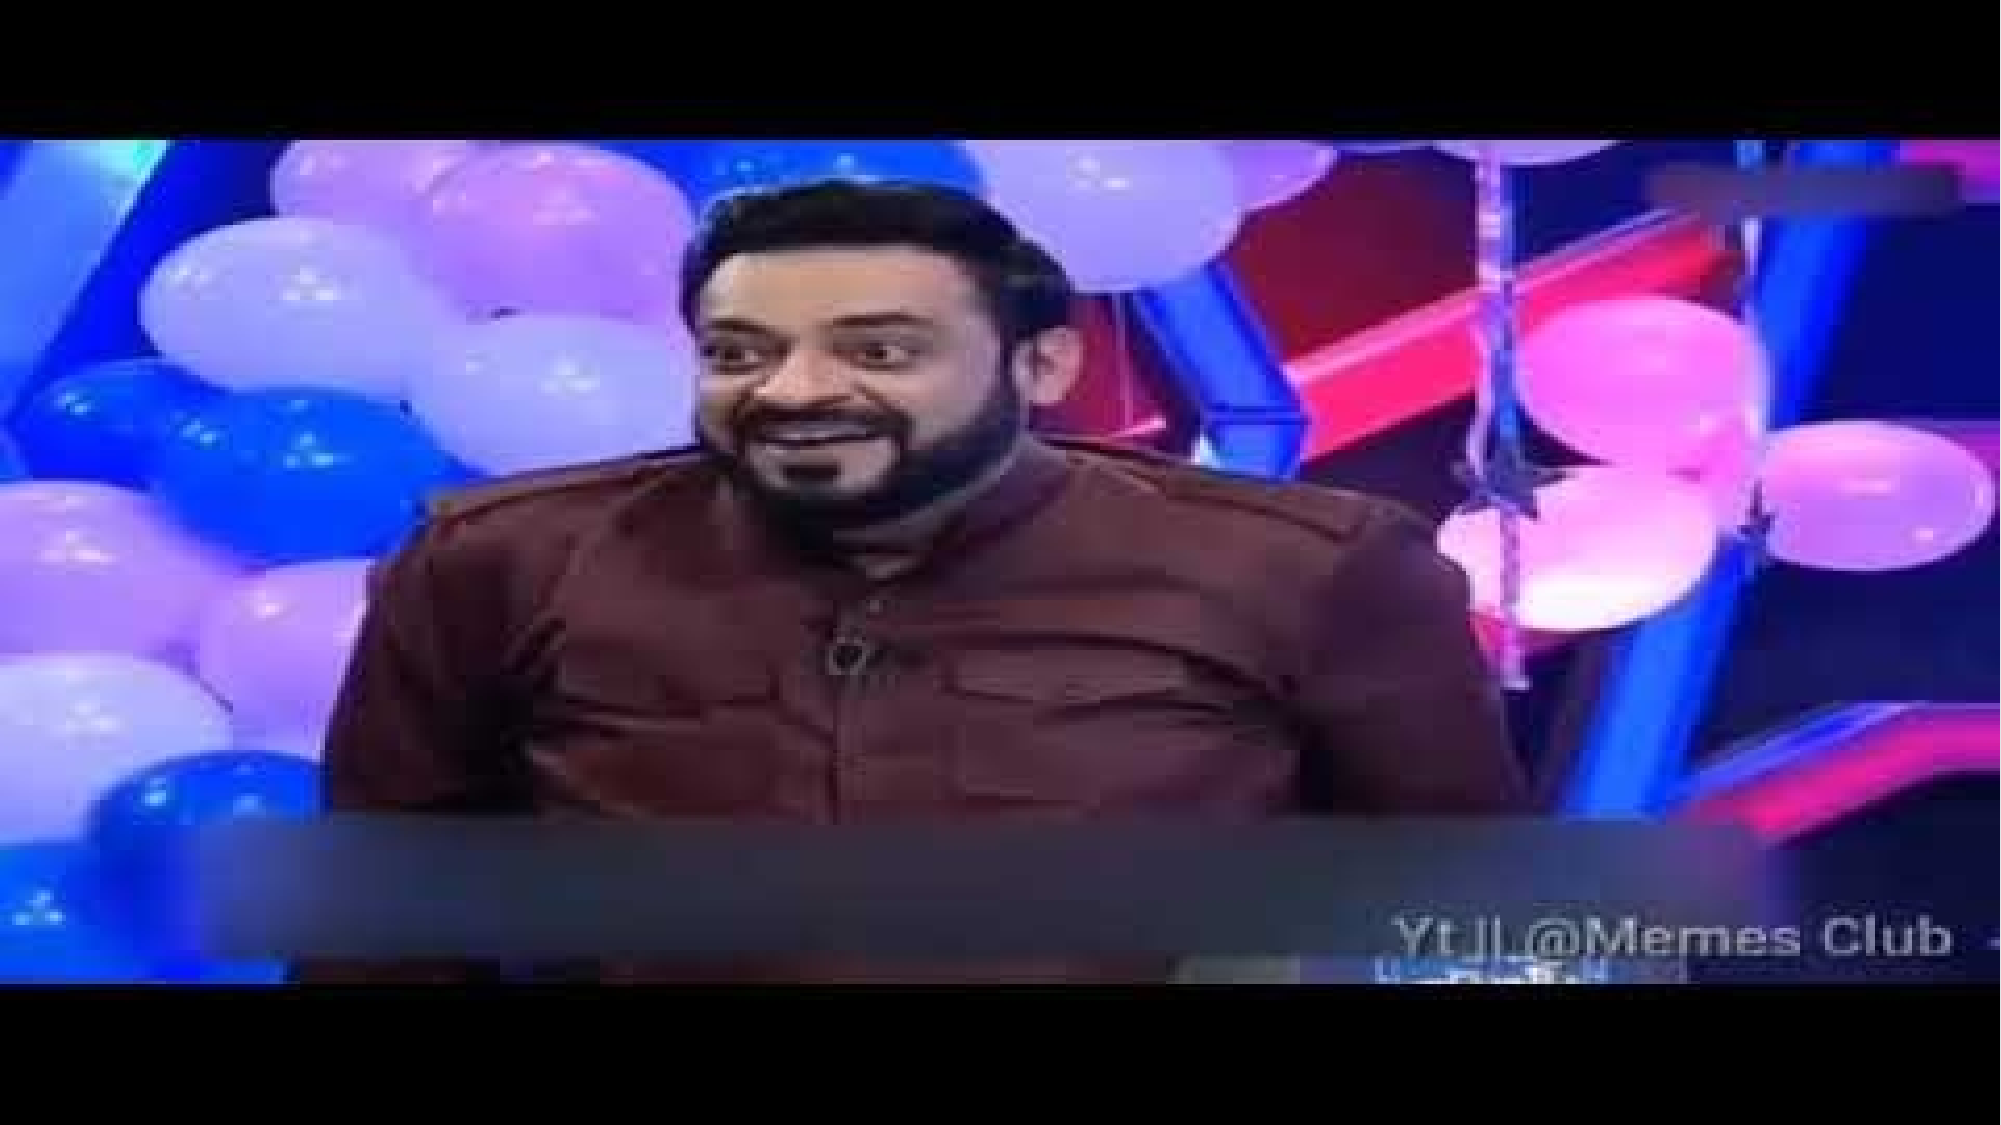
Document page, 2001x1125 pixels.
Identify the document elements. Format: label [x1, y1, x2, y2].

text_box [0, 0, 2000, 1125]
